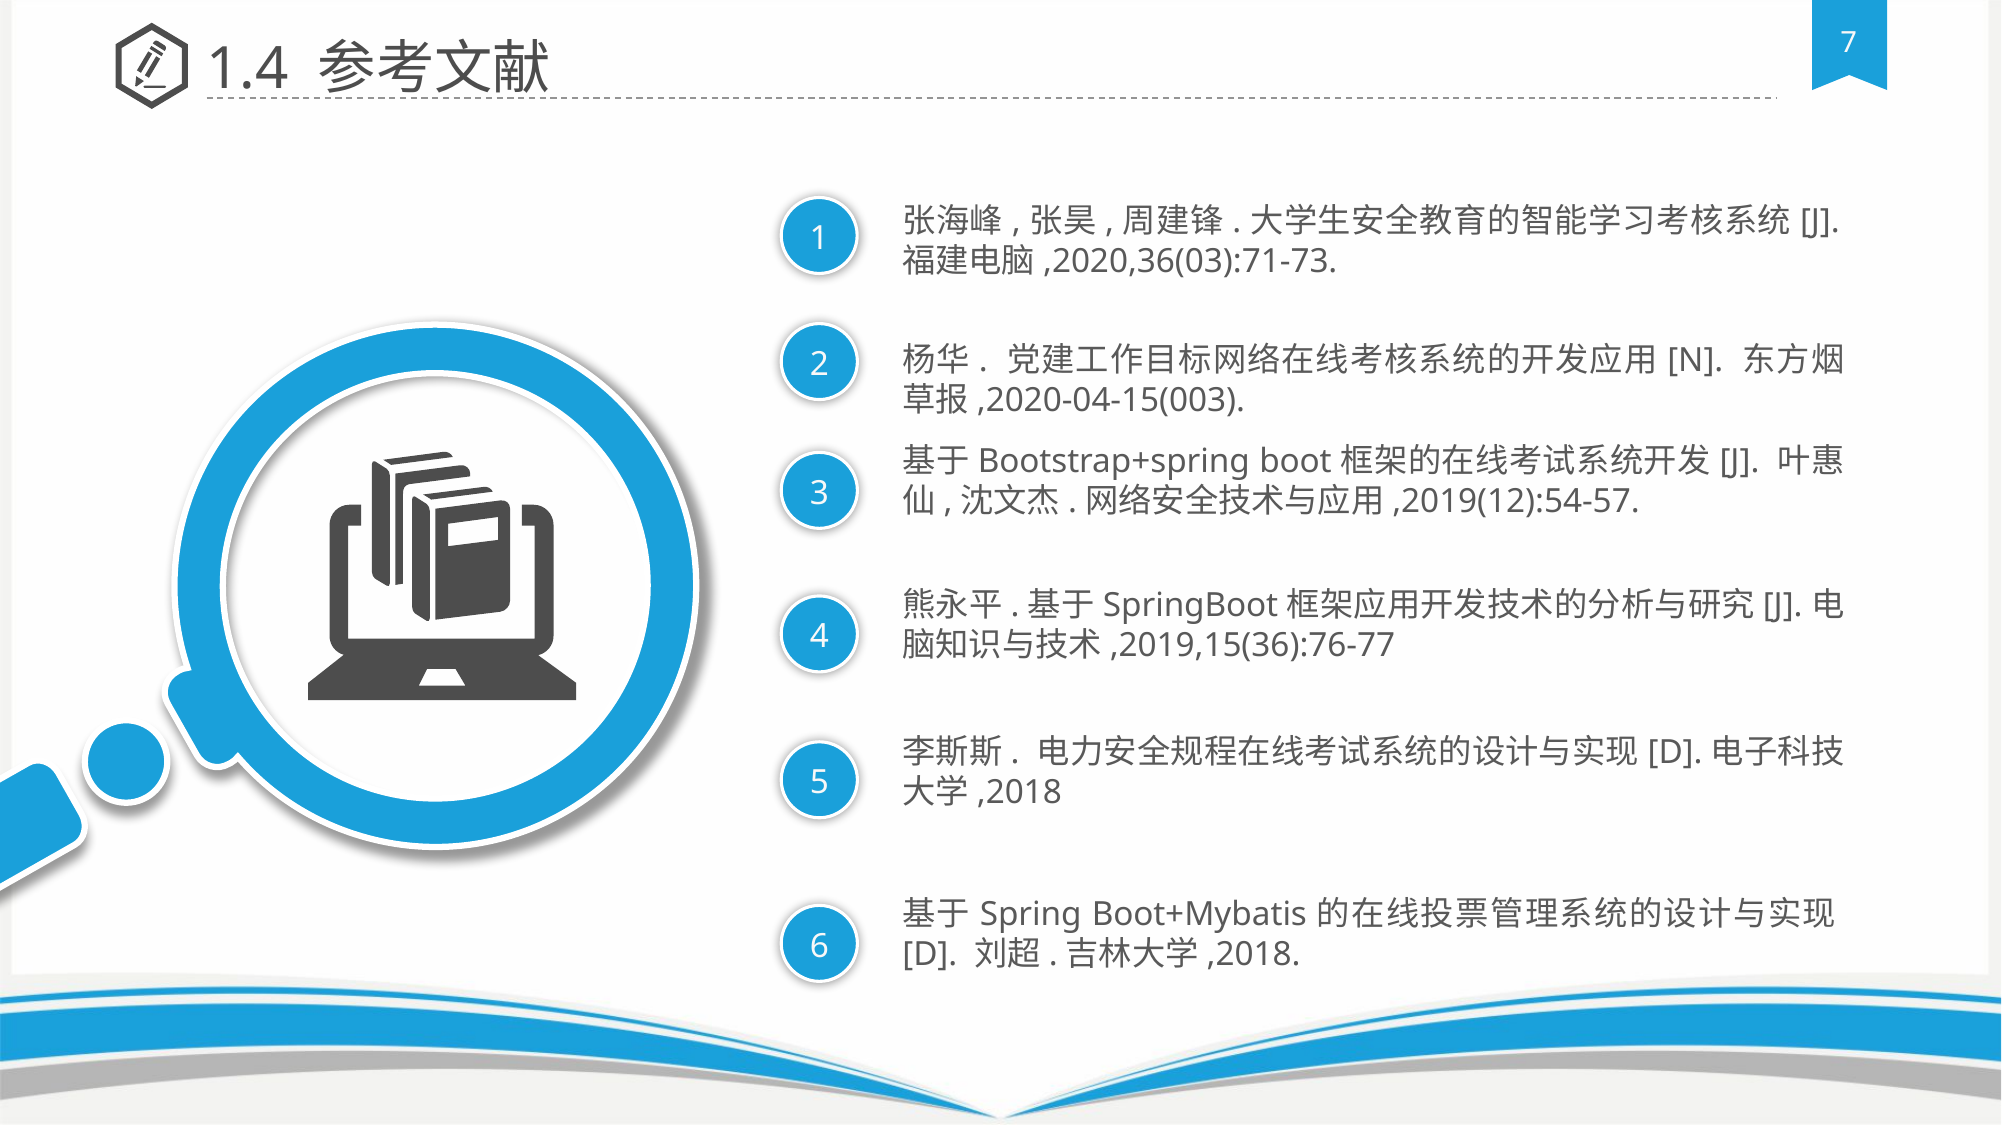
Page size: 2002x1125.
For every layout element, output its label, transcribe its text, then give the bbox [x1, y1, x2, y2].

text_box 基于Bootstrap+spring boot框架的在线考试系统开发[J]. 叶惠仙,沈文杰.网络安全技术与应用,2019(12):54-57. [887, 432, 1859, 527]
text_box [395, 465, 471, 585]
text_box [412, 496, 430, 621]
text_box [308, 504, 577, 701]
text_box [371, 461, 390, 586]
text_box 熊永平.基于SpringBoot框架应用开发技术的分析与研究[J].电脑知识与技术,2019,15(36):76-77 [887, 575, 1859, 671]
text_box 1 [781, 197, 858, 274]
text_box 2 [781, 323, 858, 400]
text_box [84, 720, 168, 803]
text_box [423, 486, 493, 500]
text_box [164, 324, 697, 847]
text_box 3 [781, 452, 858, 529]
text_box [0, 760, 85, 888]
text_box [435, 500, 511, 620]
text_box 张海峰,张昊,周建锋.大学生安全教育的智能学习考核系统[J].福建电脑,2020,36(03):71-73. [887, 191, 1863, 287]
text_box 4 [781, 595, 858, 672]
text_box 5 [781, 741, 858, 818]
text_box [115, 22, 188, 109]
picture [0, 0, 2002, 1125]
text_box 1.4 参考文献 [206, 29, 806, 97]
text_box 6 [781, 905, 858, 982]
text_box 李斯斯. 电力安全规程在线考试系统的设计与实现[D].电子科技大学,2018 [887, 723, 1859, 818]
text_box 基于Spring Boot+Mybatis的在线投票管理系统的设计与实现[D]. 刘超.吉林大学,2018. [887, 885, 1859, 980]
text_box 杨华. 党建工作目标网络在线考核系统的开发应用[N]. 东方烟草报,2020-04-15(003). [887, 330, 1859, 426]
text_box [383, 451, 453, 465]
